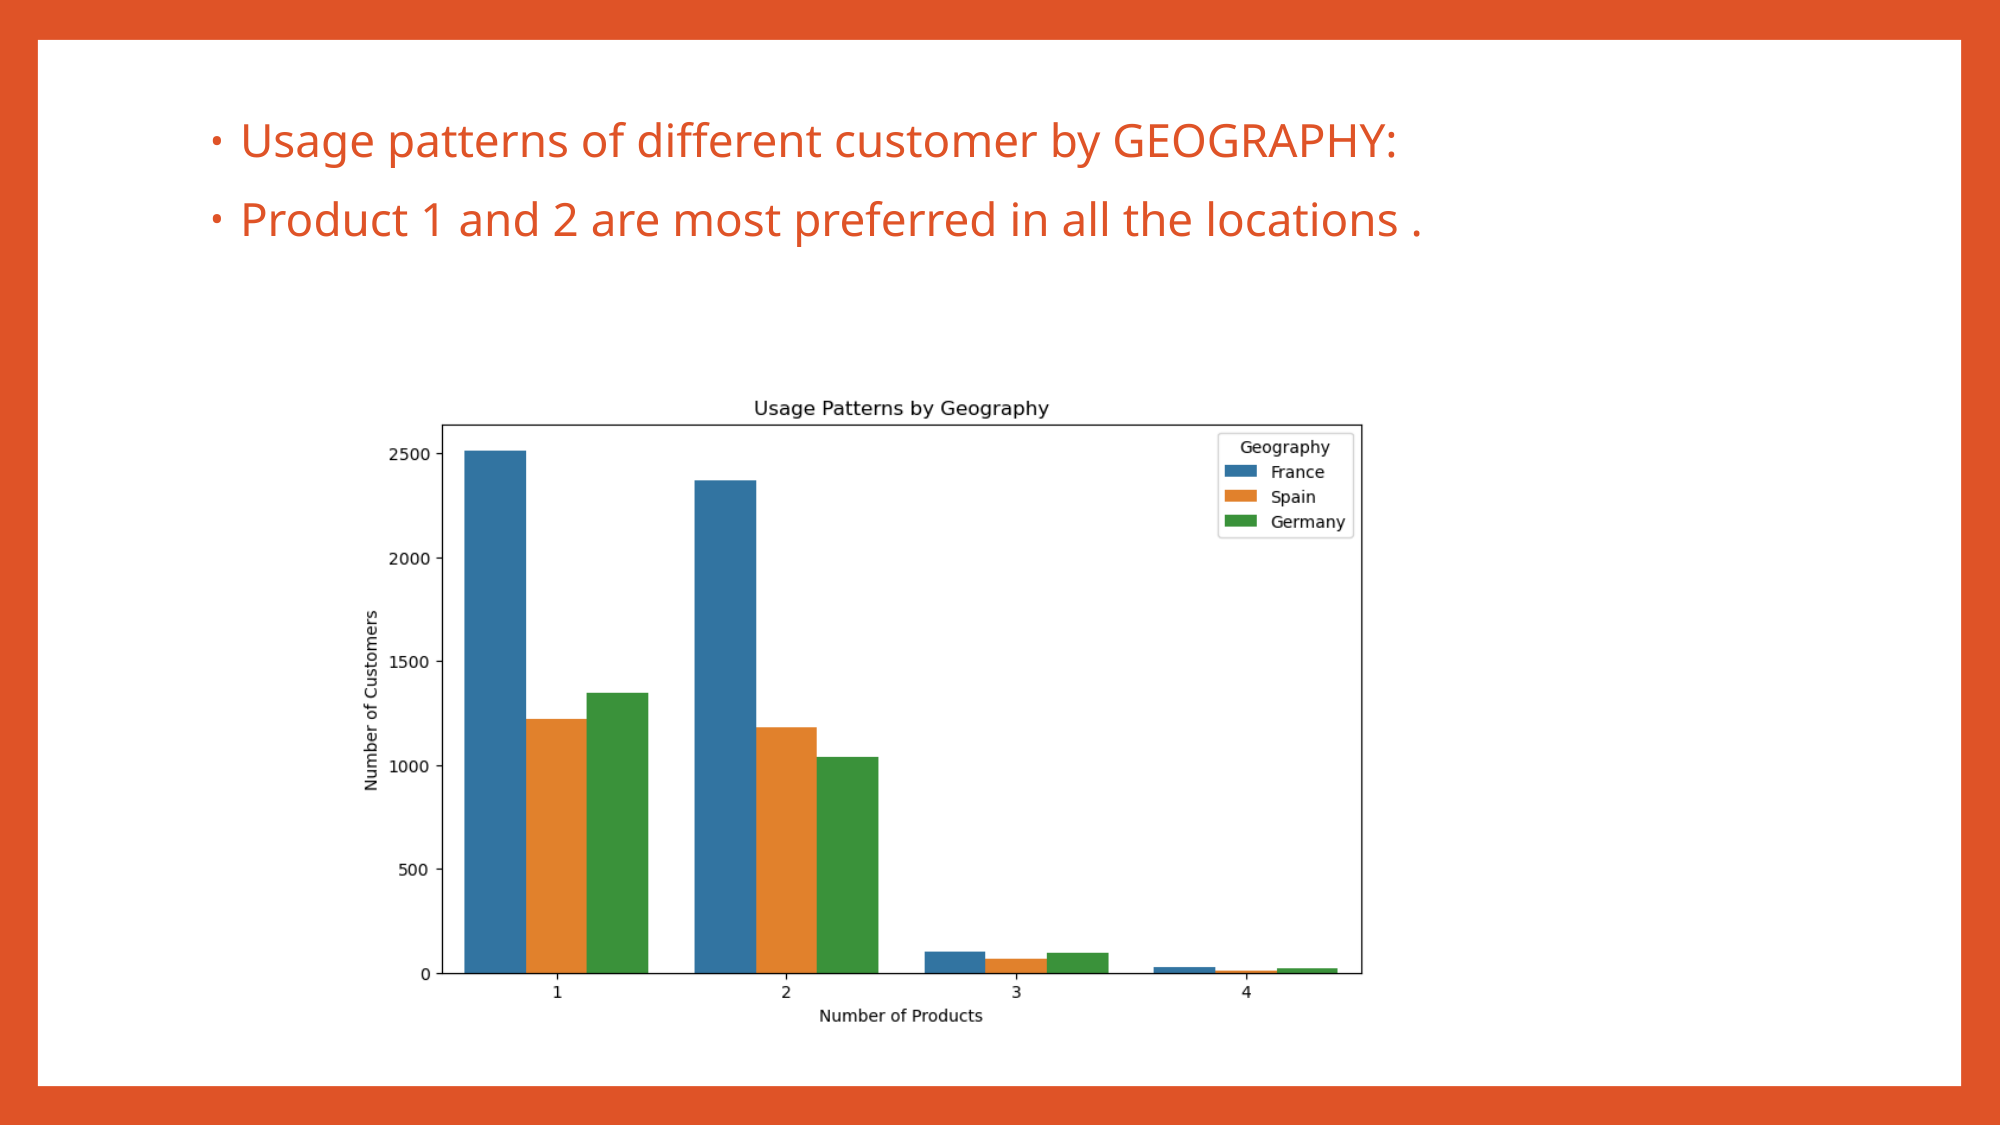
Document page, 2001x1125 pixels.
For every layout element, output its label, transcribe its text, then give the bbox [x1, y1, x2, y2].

list Usage patterns of different customer by GEOGRAPHY: Product 1 and 2 are most preferred in all the locations . [187, 110, 1808, 325]
picture [352, 389, 1372, 1036]
